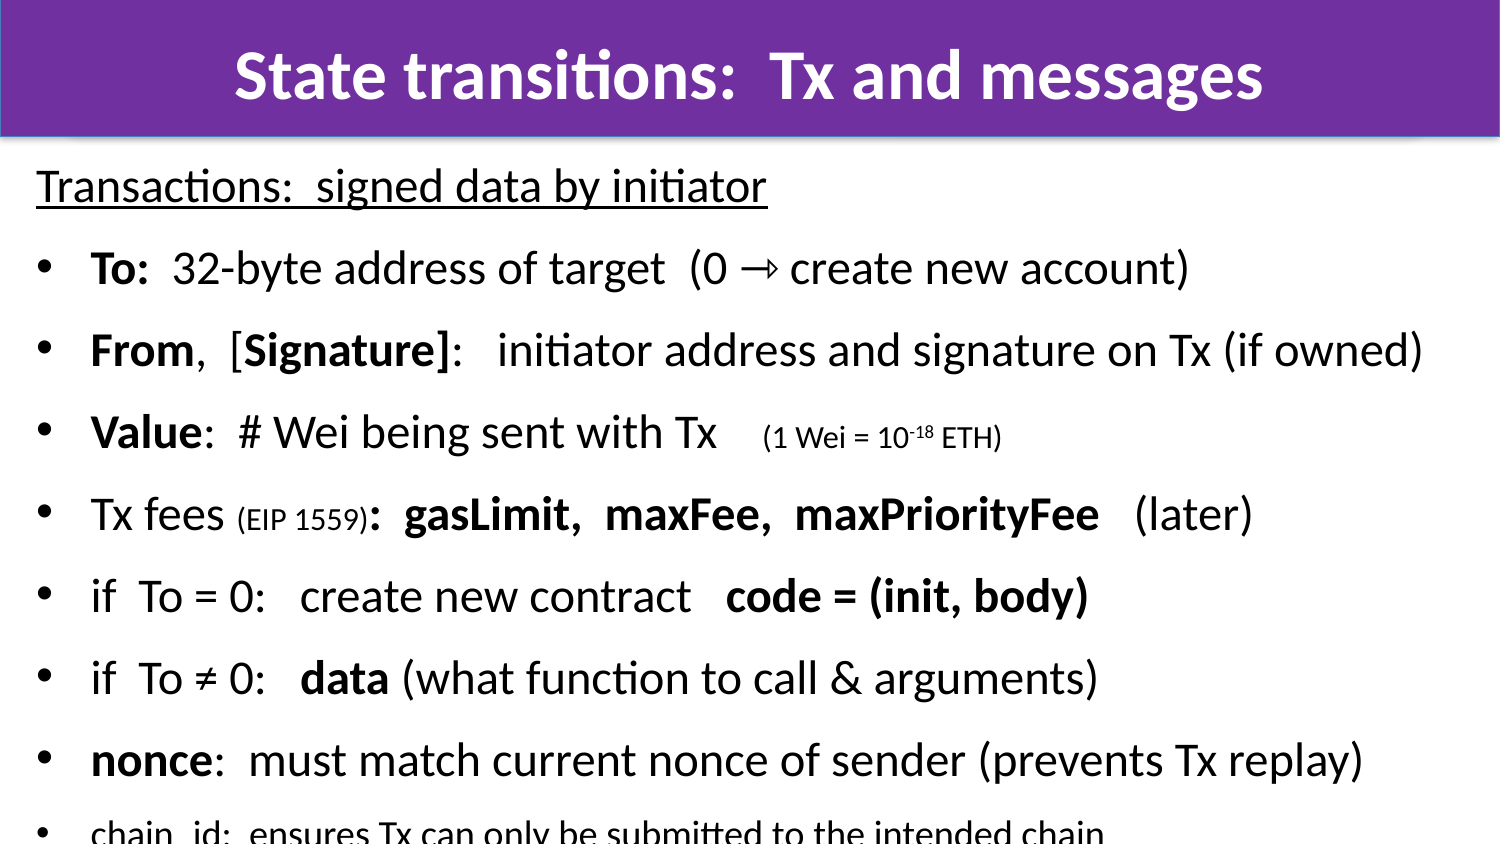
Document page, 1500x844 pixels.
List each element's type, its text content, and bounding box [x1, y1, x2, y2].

title State transitions: Tx and messages [75, 20, 1425, 123]
list Transactions: signed data by initiator To: 32-byte address of target (0 ⇾ create new account) From, [Signature]: initiator address and signature on Tx (if owned) Value: # Wei being sent with Tx (1 Wei = 10-18 ETH) Tx fees (EIP 1559): gasLimit, maxFee, maxPriorityFee (later) if To = 0: create new contract code = (init, body) if To ≠ 0: data (what function to call & arguments) nonce: must match current nonce of sender (prevents Tx replay) chain_id: ensures Tx can only be submitted to the intended chain [20, 146, 1500, 844]
